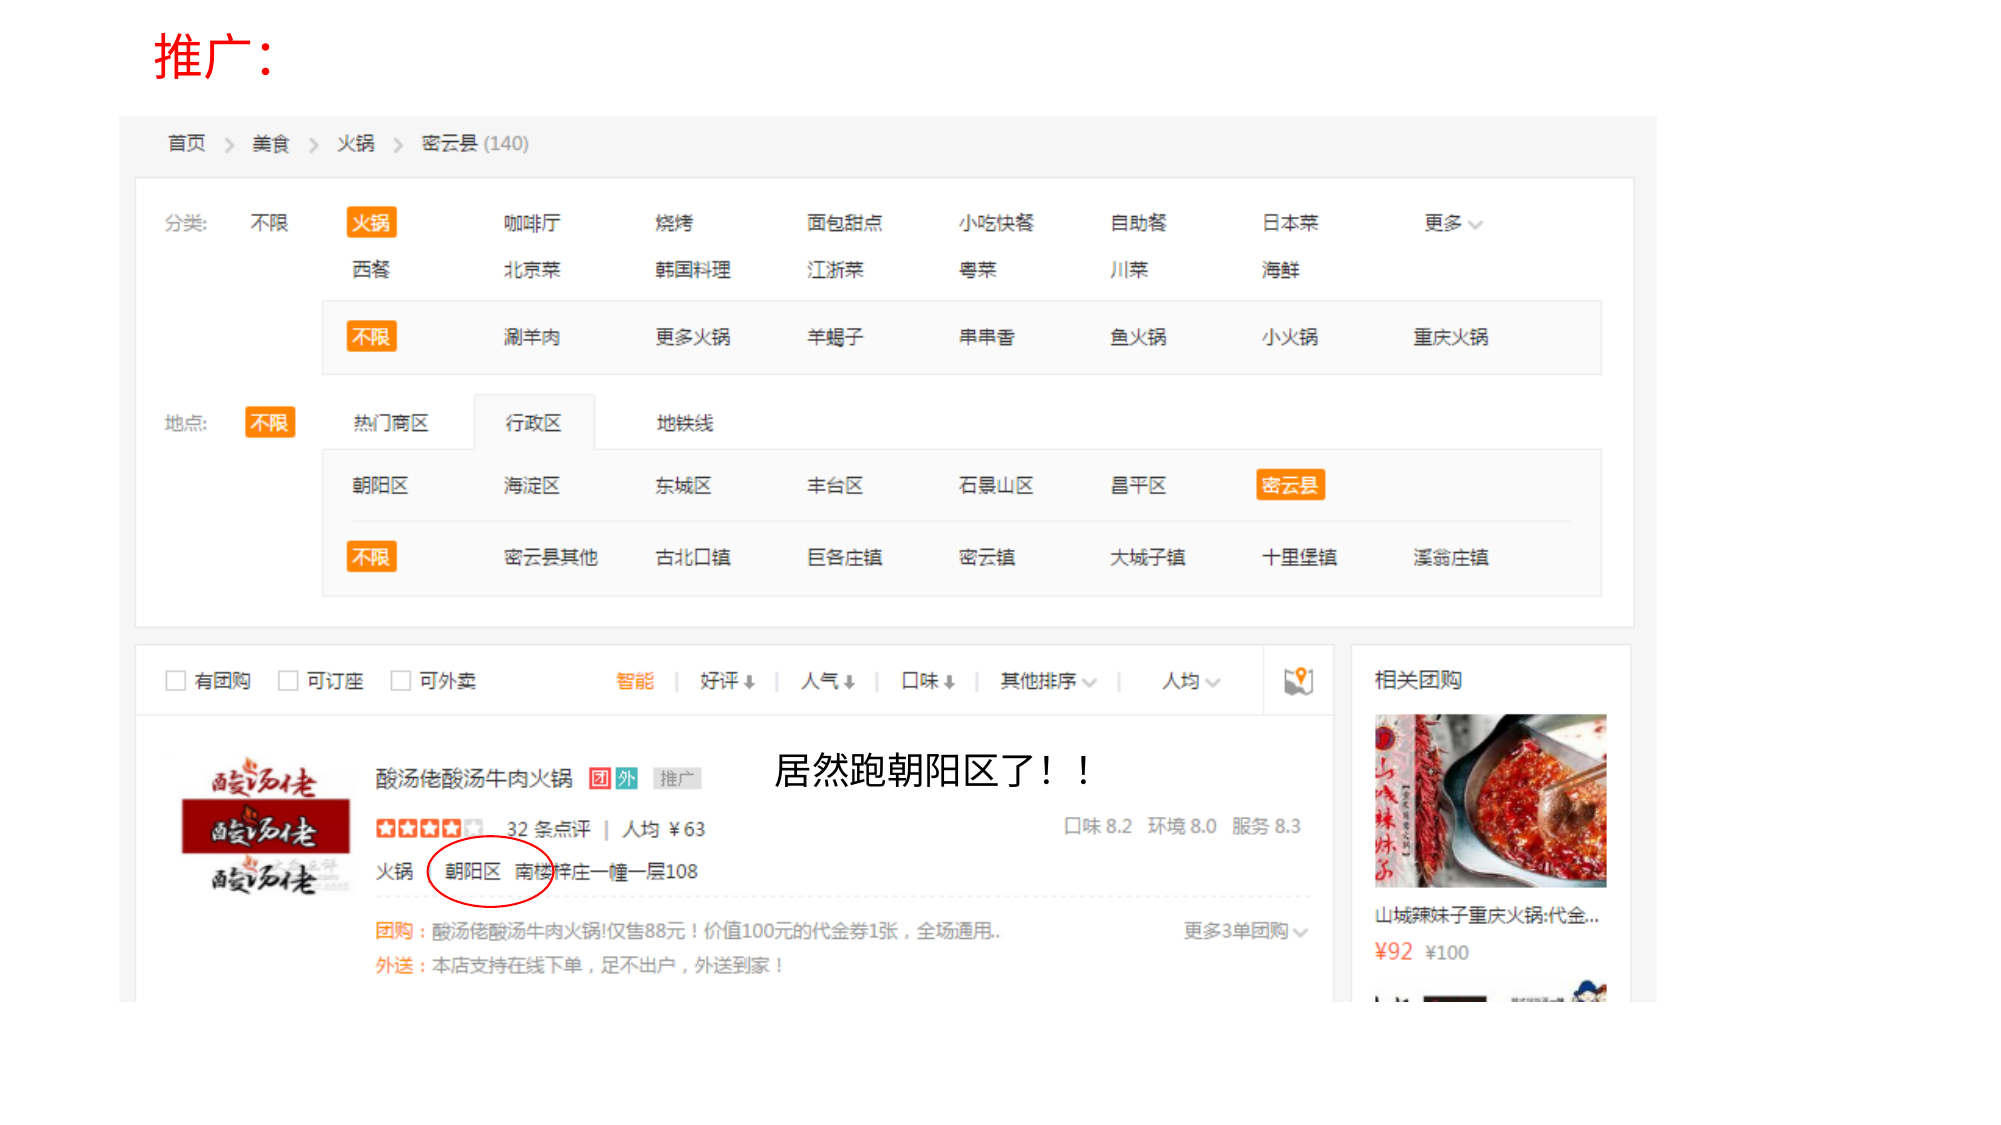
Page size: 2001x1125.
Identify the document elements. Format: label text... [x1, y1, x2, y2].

text_box 推广： [138, 17, 843, 93]
picture [119, 116, 1657, 1002]
